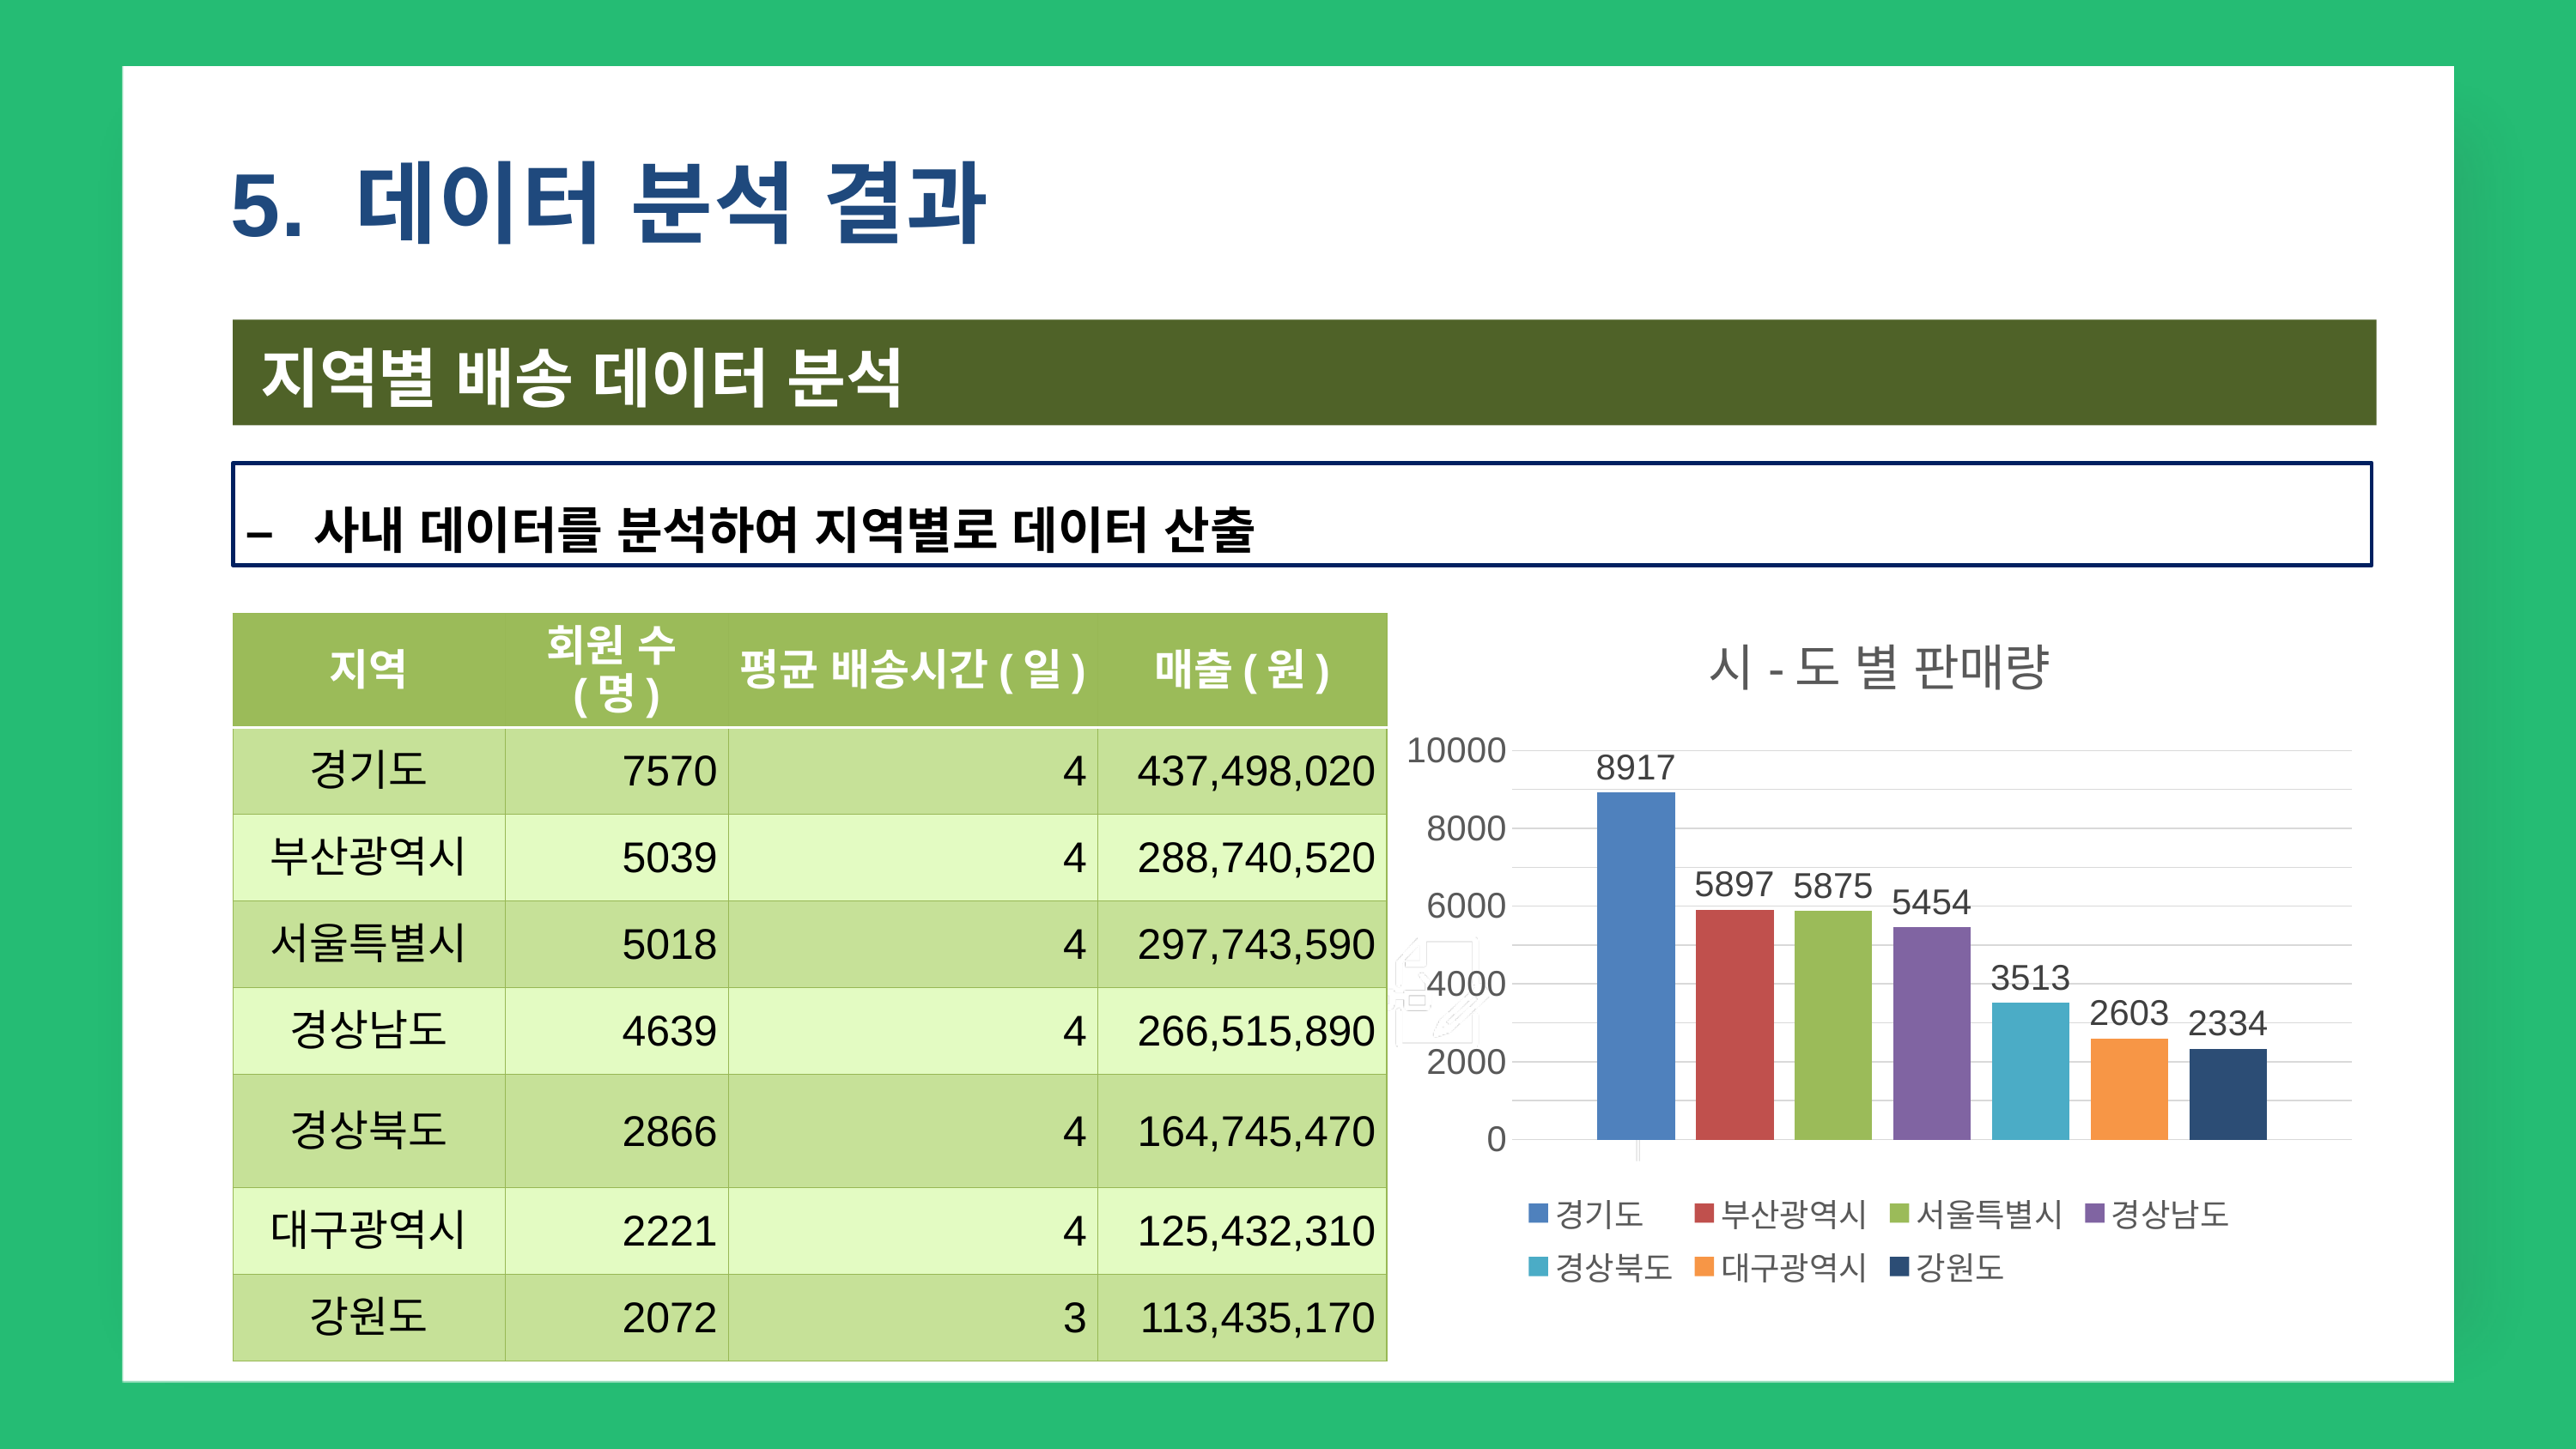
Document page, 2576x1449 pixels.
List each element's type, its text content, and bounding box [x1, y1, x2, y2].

table_cell 3 [729, 1275, 1097, 1361]
table_cell 4 [729, 729, 1097, 814]
table_cell 437,498,020 [1098, 729, 1382, 814]
table_cell 4 [729, 1075, 1097, 1187]
table_cell 서울특별시 [234, 901, 505, 987]
table_cell 5018 [506, 901, 728, 987]
table_cell 5039 [506, 815, 728, 900]
picture [0, 0, 2576, 1449]
table_cell 부산광역시 [234, 815, 505, 900]
table_cell 4 [729, 1188, 1097, 1274]
table_cell 297,743,590 [1098, 901, 1382, 987]
table_header 평균 배송시간(일) [729, 614, 1097, 726]
table_cell 164,745,470 [1098, 1075, 1382, 1187]
table_cell 2221 [506, 1188, 728, 1274]
table_cell 2866 [506, 1075, 728, 1187]
table_cell 4 [729, 988, 1097, 1074]
table_cell 4 [729, 815, 1097, 900]
table_cell 경상북도 [234, 1075, 505, 1187]
table_header 회원 수(명) [506, 614, 728, 726]
table_cell 경상남도 [234, 988, 505, 1074]
table_cell 4639 [506, 988, 728, 1074]
table_cell 강원도 [234, 1275, 505, 1361]
text_box – 사내 데이터를 분석하여 지역별로 데이터 산출 [233, 463, 2372, 566]
text_box 지역별 배송 데이터 분석 [247, 331, 997, 422]
chart [1386, 592, 2372, 1297]
text_box 5. 데이터 분석 결과 [217, 140, 1326, 261]
table_cell 125,432,310 [1098, 1188, 1382, 1274]
table_cell 4 [729, 901, 1097, 987]
table_cell 경기도 [234, 729, 505, 814]
table_cell 113,435,170 [1098, 1275, 1386, 1361]
table_cell 266,515,890 [1098, 988, 1382, 1074]
table_cell 7570 [506, 729, 728, 814]
table_header 지역 [234, 614, 505, 726]
table_cell 288,740,520 [1098, 815, 1382, 900]
table_header 매출(원) [1098, 614, 1382, 726]
table_cell 2072 [506, 1275, 728, 1361]
text_box [231, 318, 2379, 427]
table_cell 대구광역시 [234, 1188, 505, 1274]
